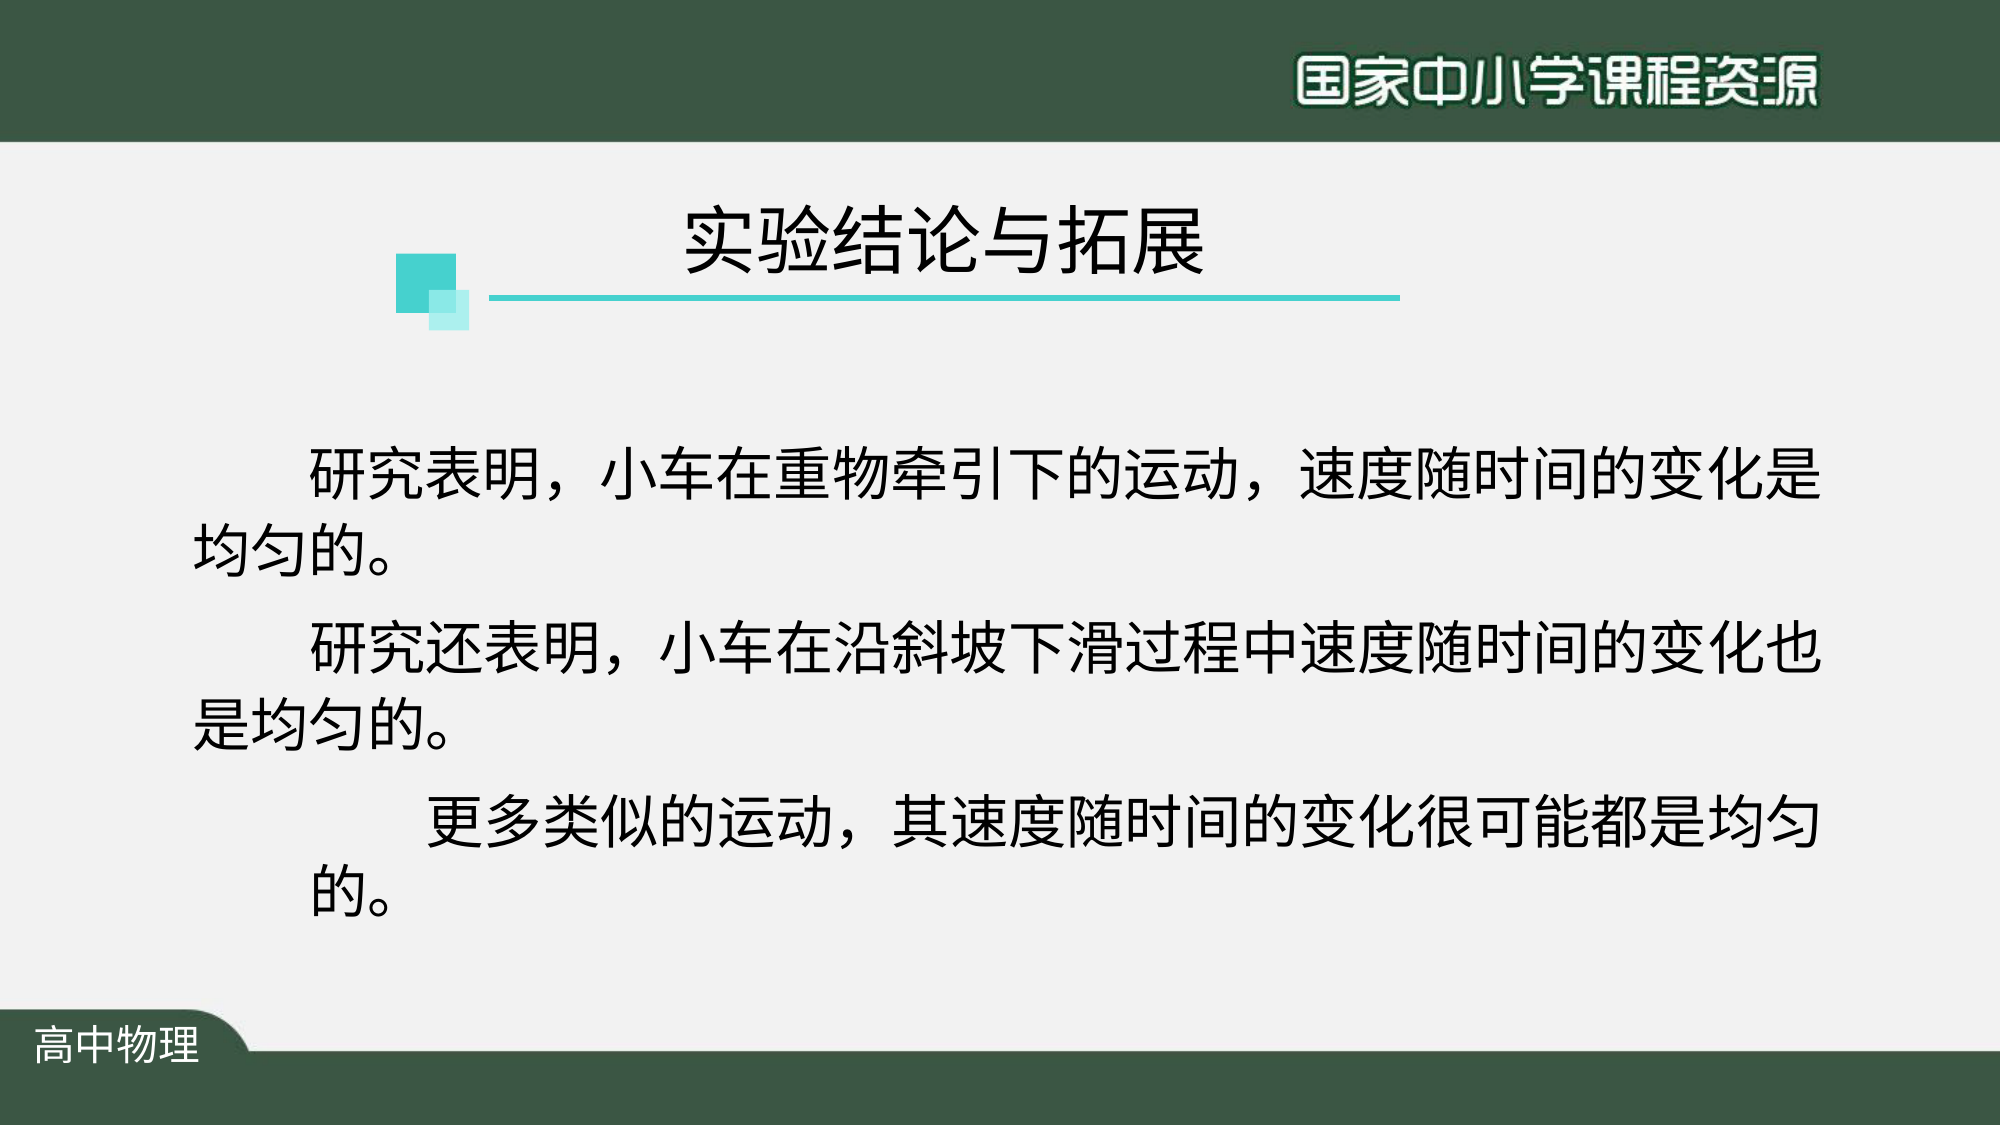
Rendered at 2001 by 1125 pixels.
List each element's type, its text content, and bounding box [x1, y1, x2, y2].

text_box [428, 289, 470, 331]
text_box [396, 253, 456, 313]
list 研究表明，小车在重物牵引下的运动，速度随时间的变化是 均匀的。 研究还表明，小车在沿斜坡下滑过程中速度随时间的变化也 是均匀的。 更多类似的运动，其速度随时间的变化很可能都是均匀的。 [172, 427, 1828, 1068]
footer 高中物理 [31, 1013, 202, 1125]
picture [0, 0, 2000, 1125]
title 实验结论与拓展 [679, 191, 1209, 382]
